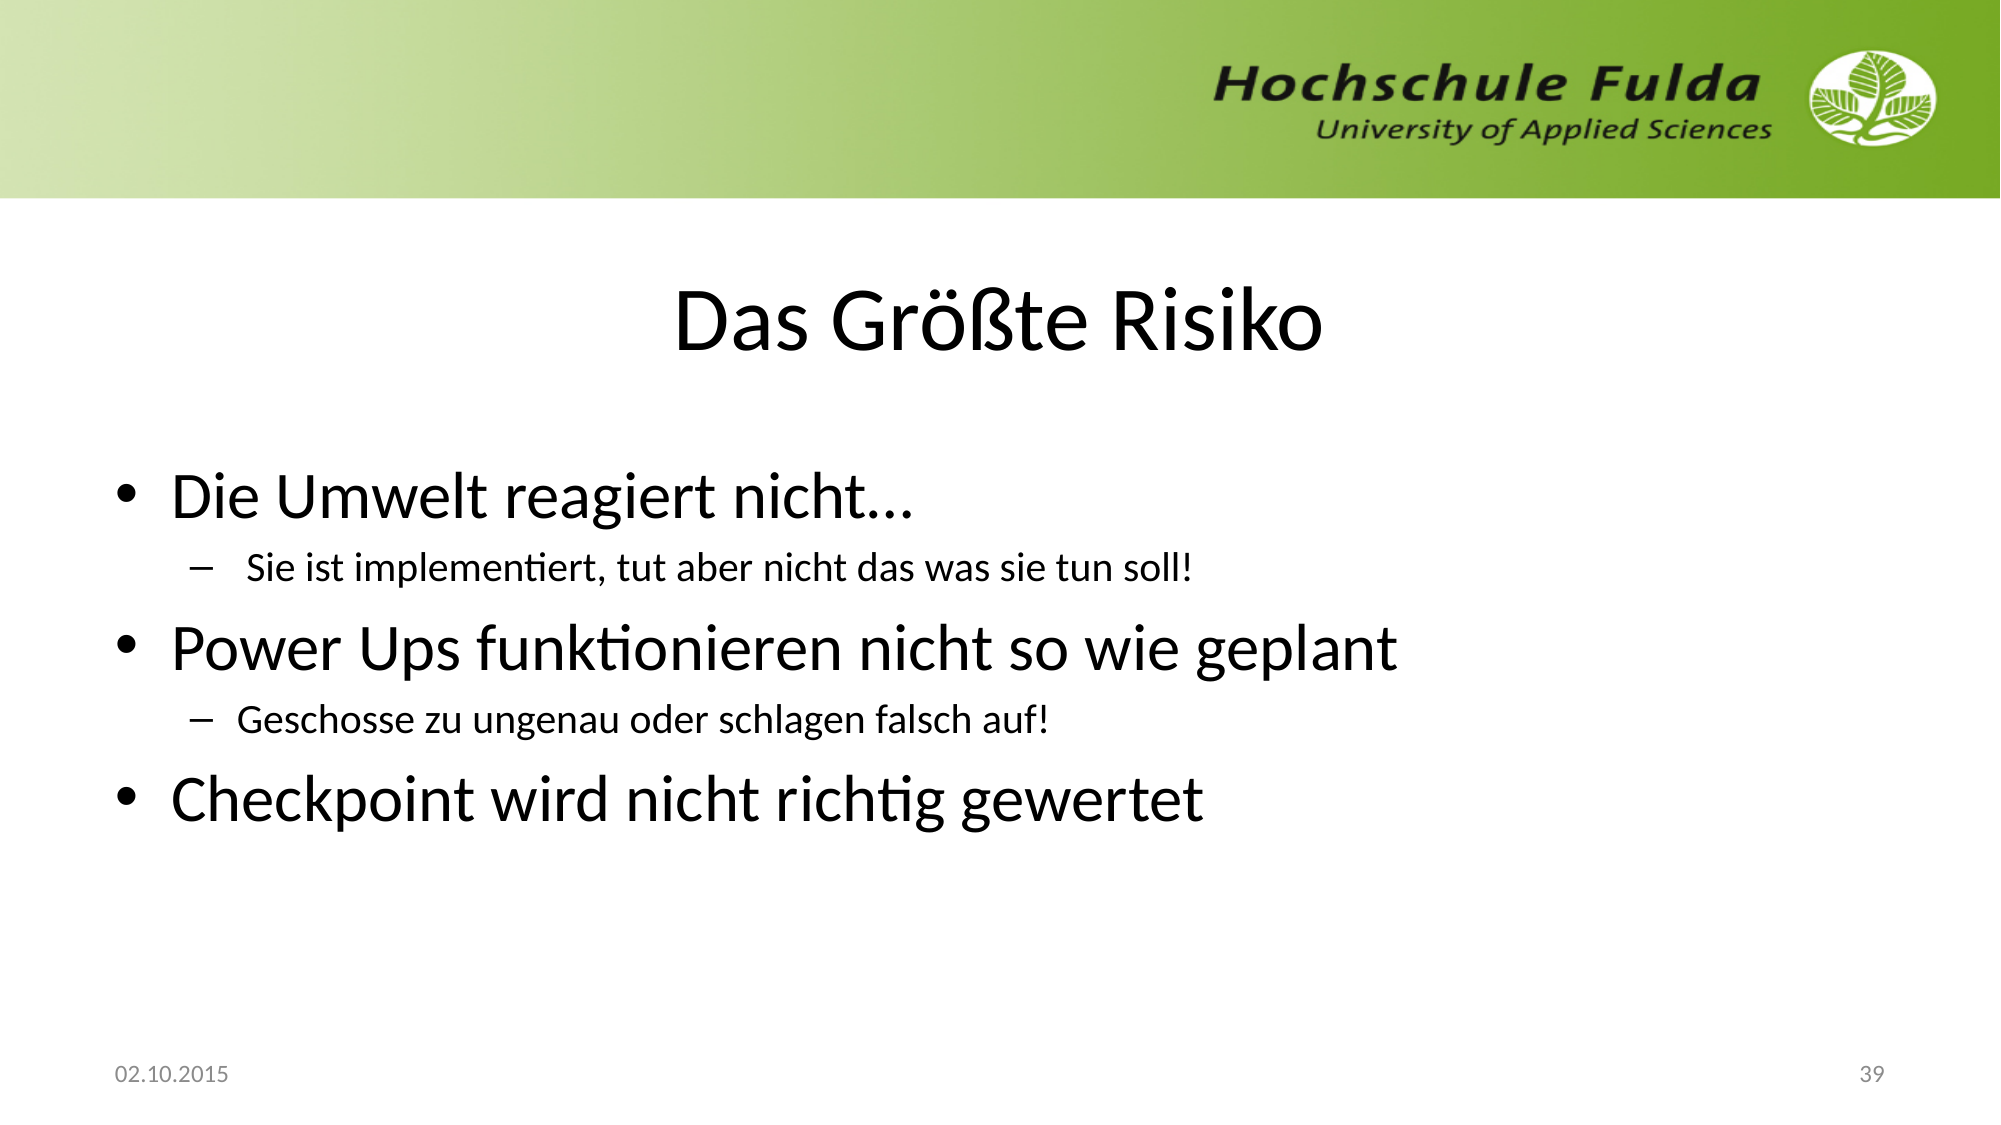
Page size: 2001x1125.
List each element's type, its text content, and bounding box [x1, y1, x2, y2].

list Die Umwelt reagiert nicht… Sie ist implementiert, tut aber nicht das was sie tun soll! Power Ups funktionieren nicht so wie geplant Geschosse zu ungenau oder schlagen falsch auf! Checkpoint wird nicht richtig gewertet [99, 444, 1900, 1005]
picture [0, 0, 2000, 1125]
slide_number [99, 1042, 567, 1103]
title Das Größte Risiko [99, 219, 1900, 408]
slide_number 39 [1433, 1042, 1900, 1103]
